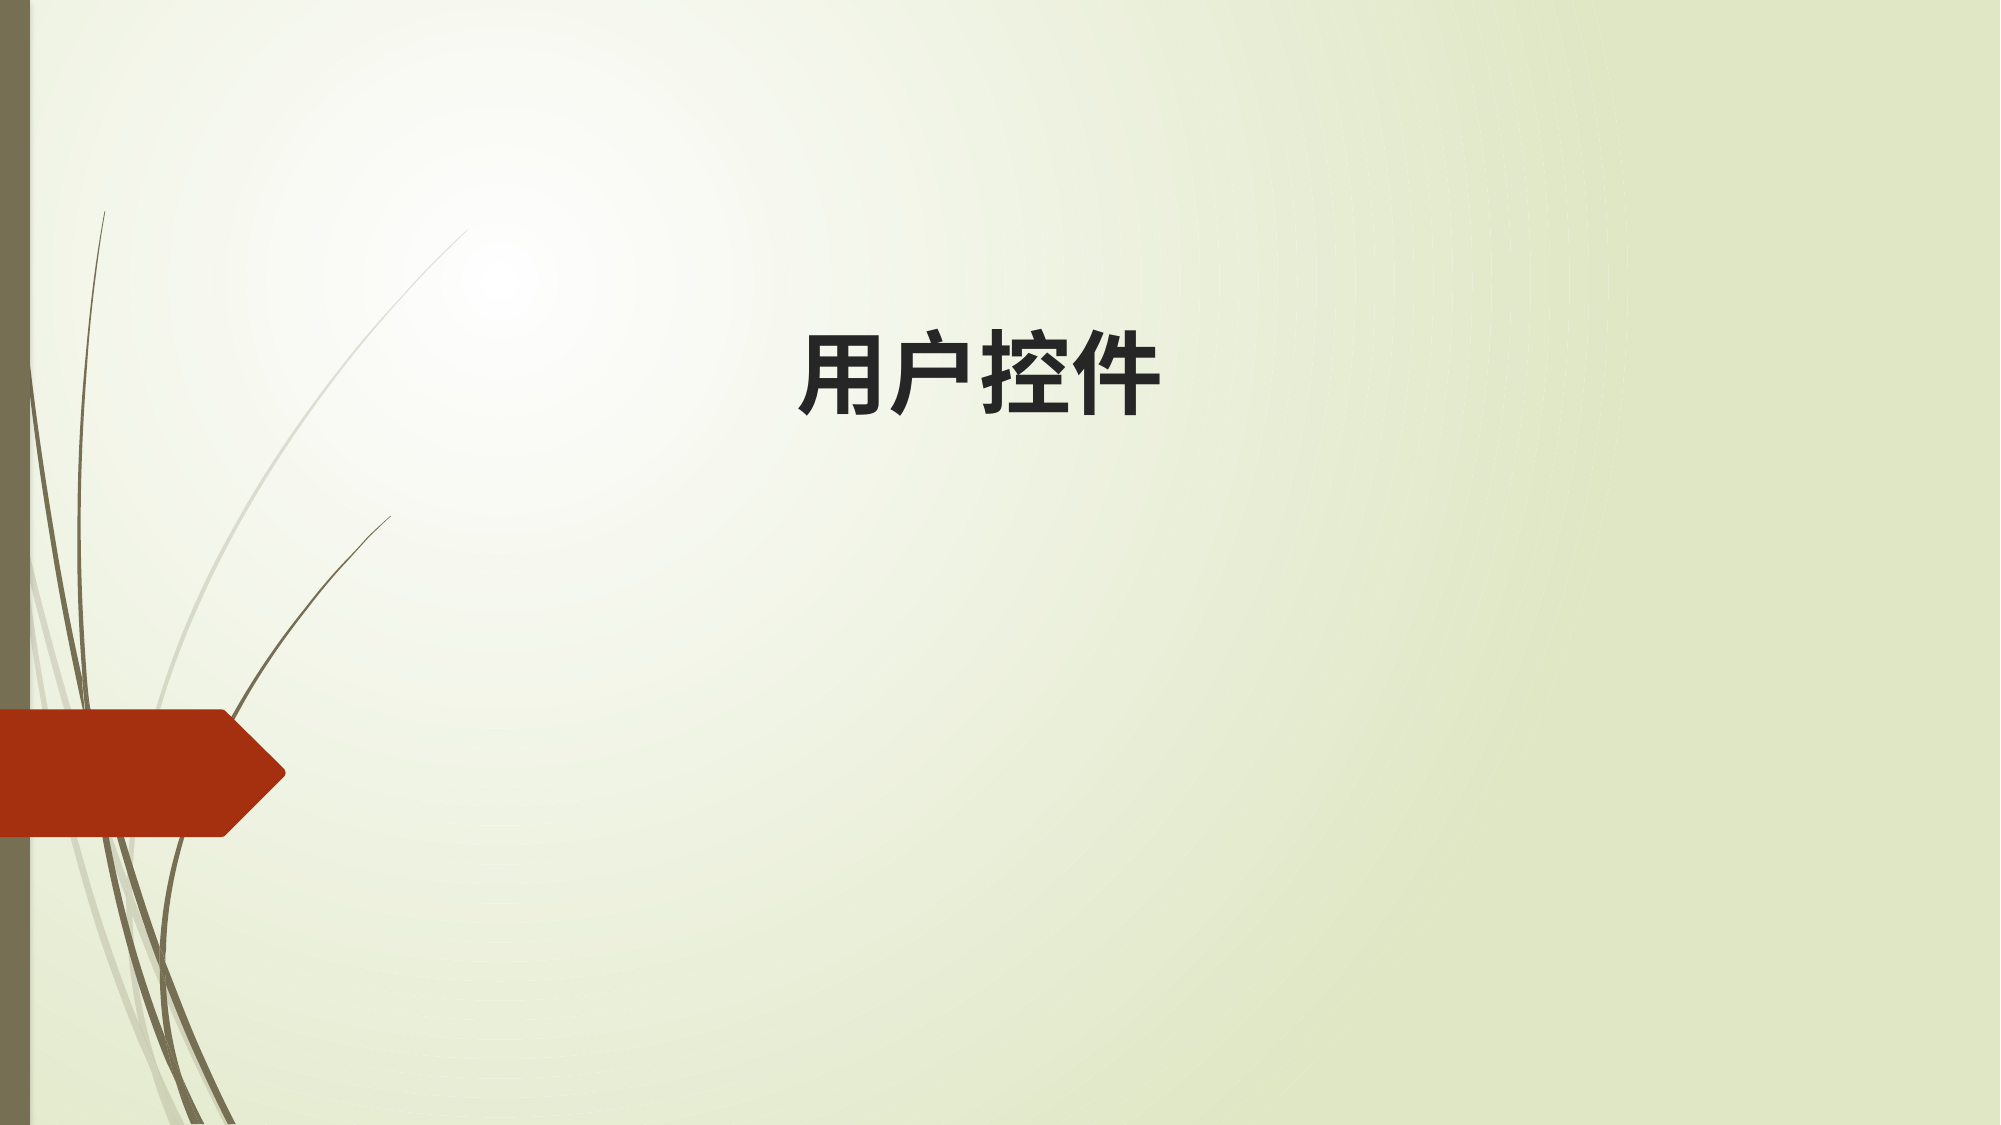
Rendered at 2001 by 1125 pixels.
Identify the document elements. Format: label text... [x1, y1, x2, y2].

text_box 用户控件 [781, 308, 1455, 484]
